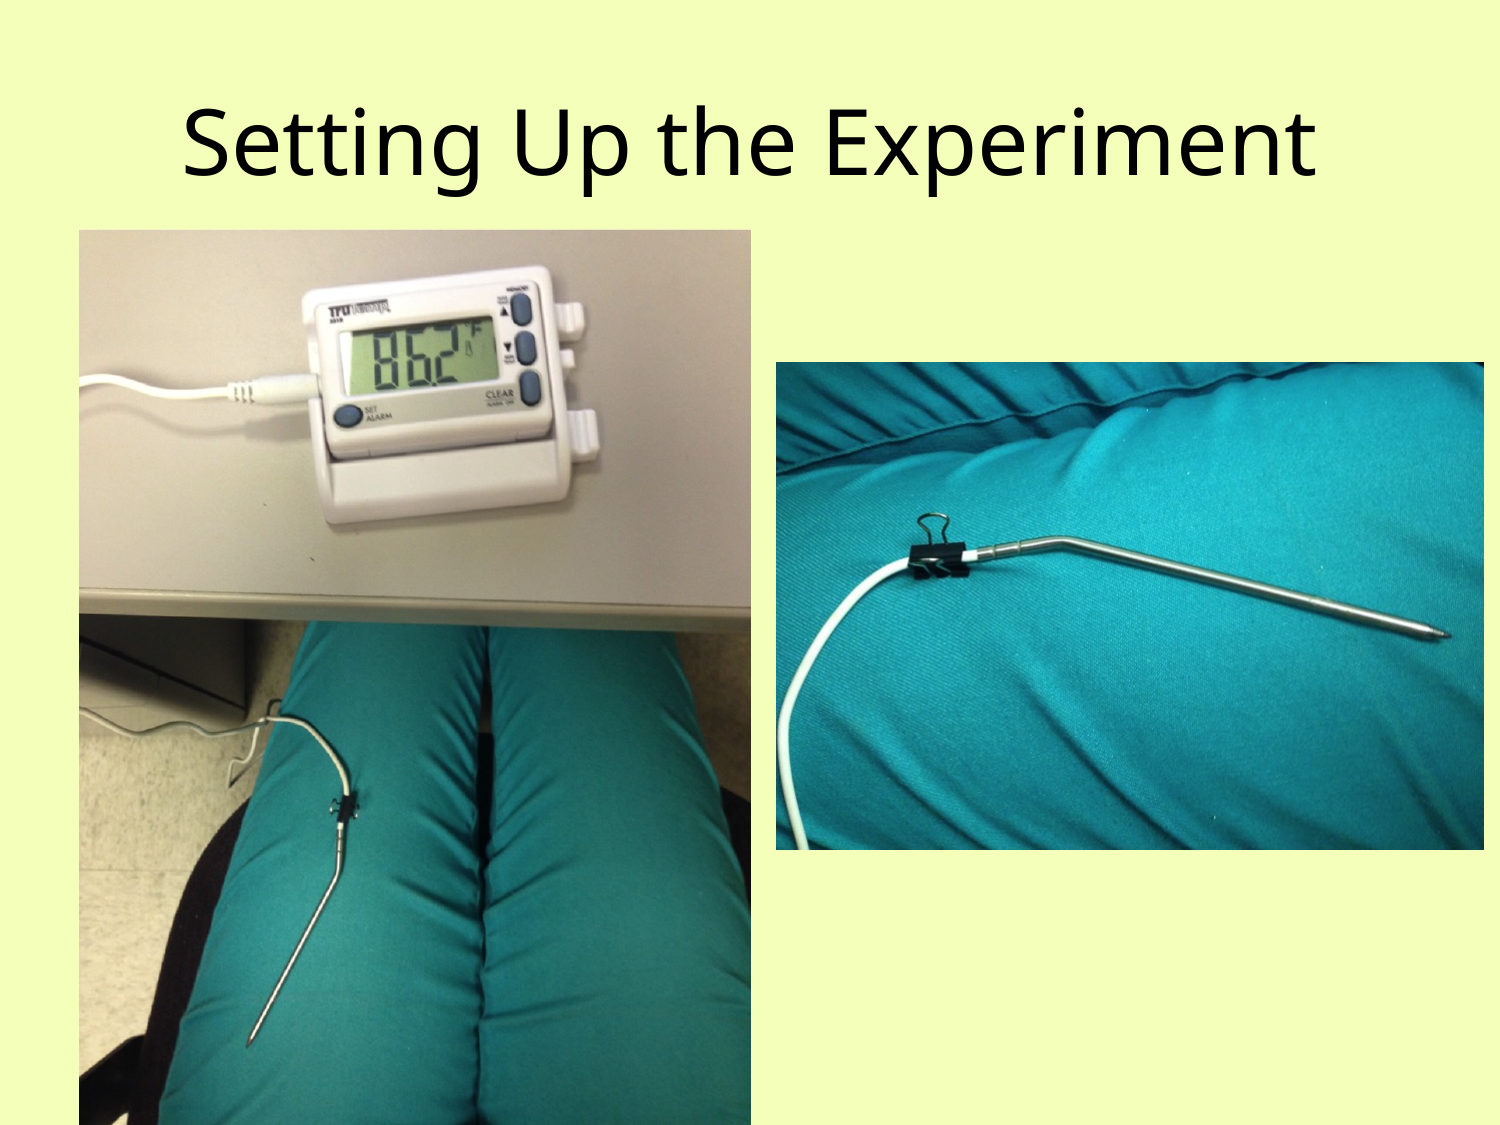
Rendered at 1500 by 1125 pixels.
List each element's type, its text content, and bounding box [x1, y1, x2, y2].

picture [0, 233, 1484, 1125]
picture [1200, 386, 1212, 393]
title Setting Up the Experiment [75, 45, 1425, 233]
